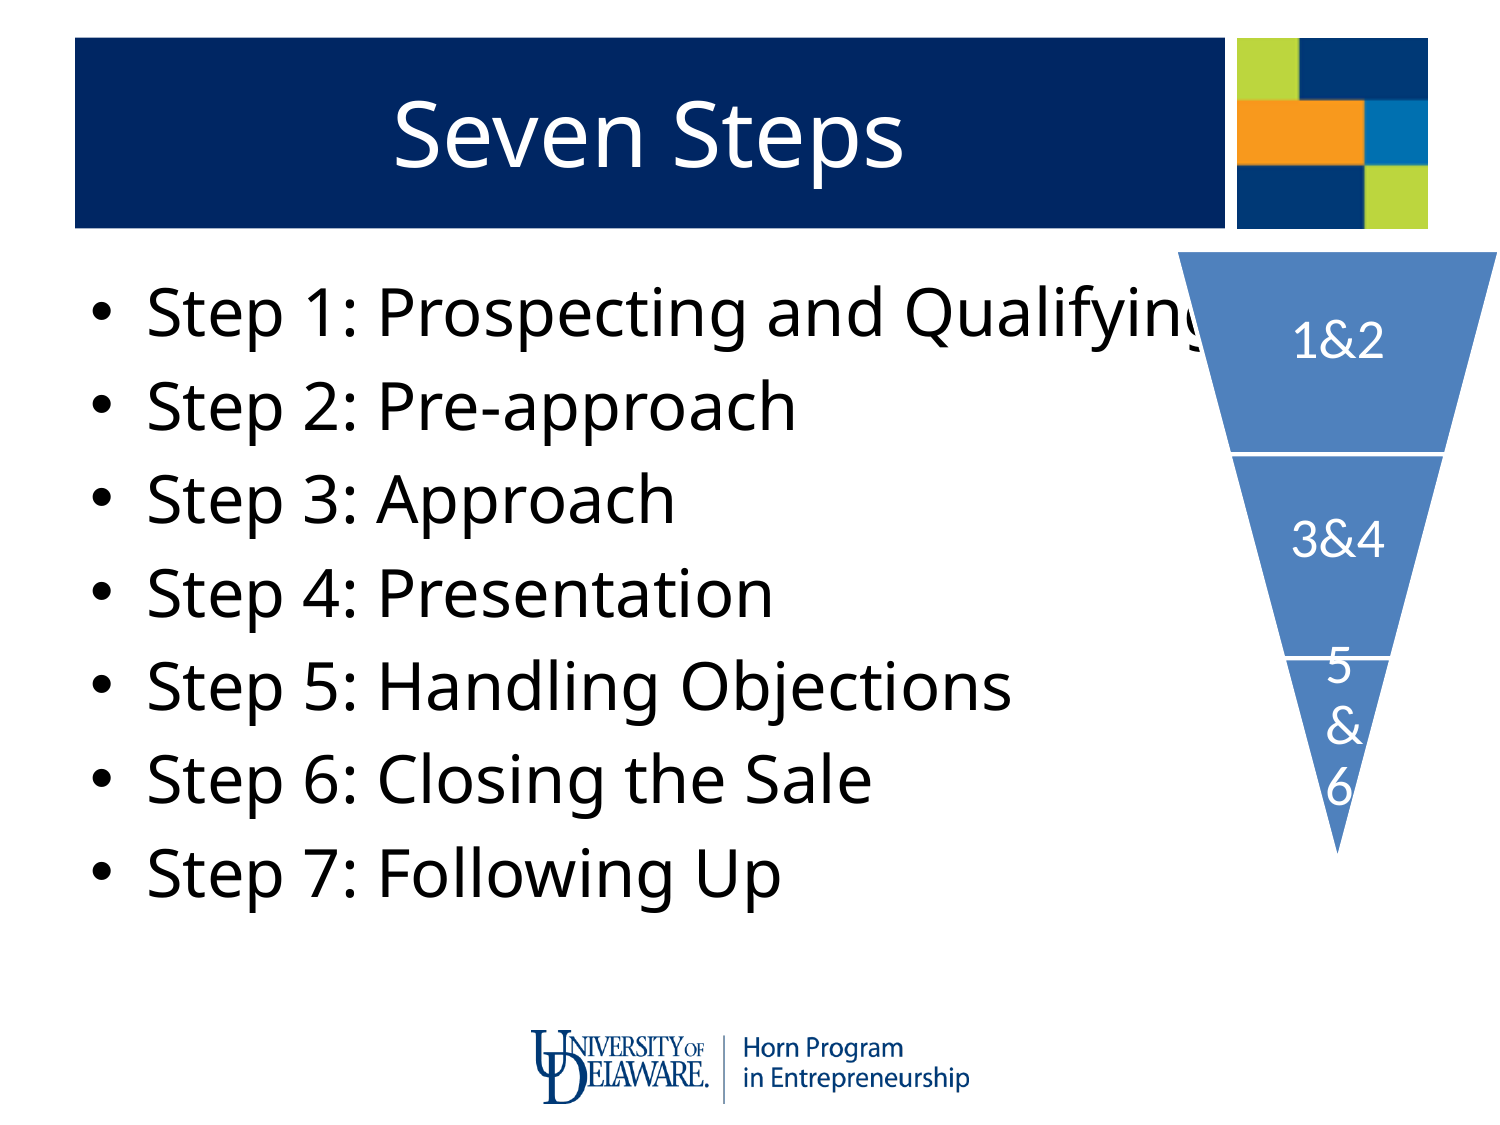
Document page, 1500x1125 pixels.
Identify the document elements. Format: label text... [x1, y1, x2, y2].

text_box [1174, 249, 1500, 863]
picture [1237, 38, 1428, 229]
picture [531, 1030, 969, 1104]
list Step 1: Prospecting and Qualifying Step 2: Pre-approach Step 3: Approach Step 4: Presentation Step 5: Handling Objections Step 6: Closing the Sale Step 7: Following Up [75, 262, 1425, 1005]
title Seven Steps [75, 37, 1225, 225]
